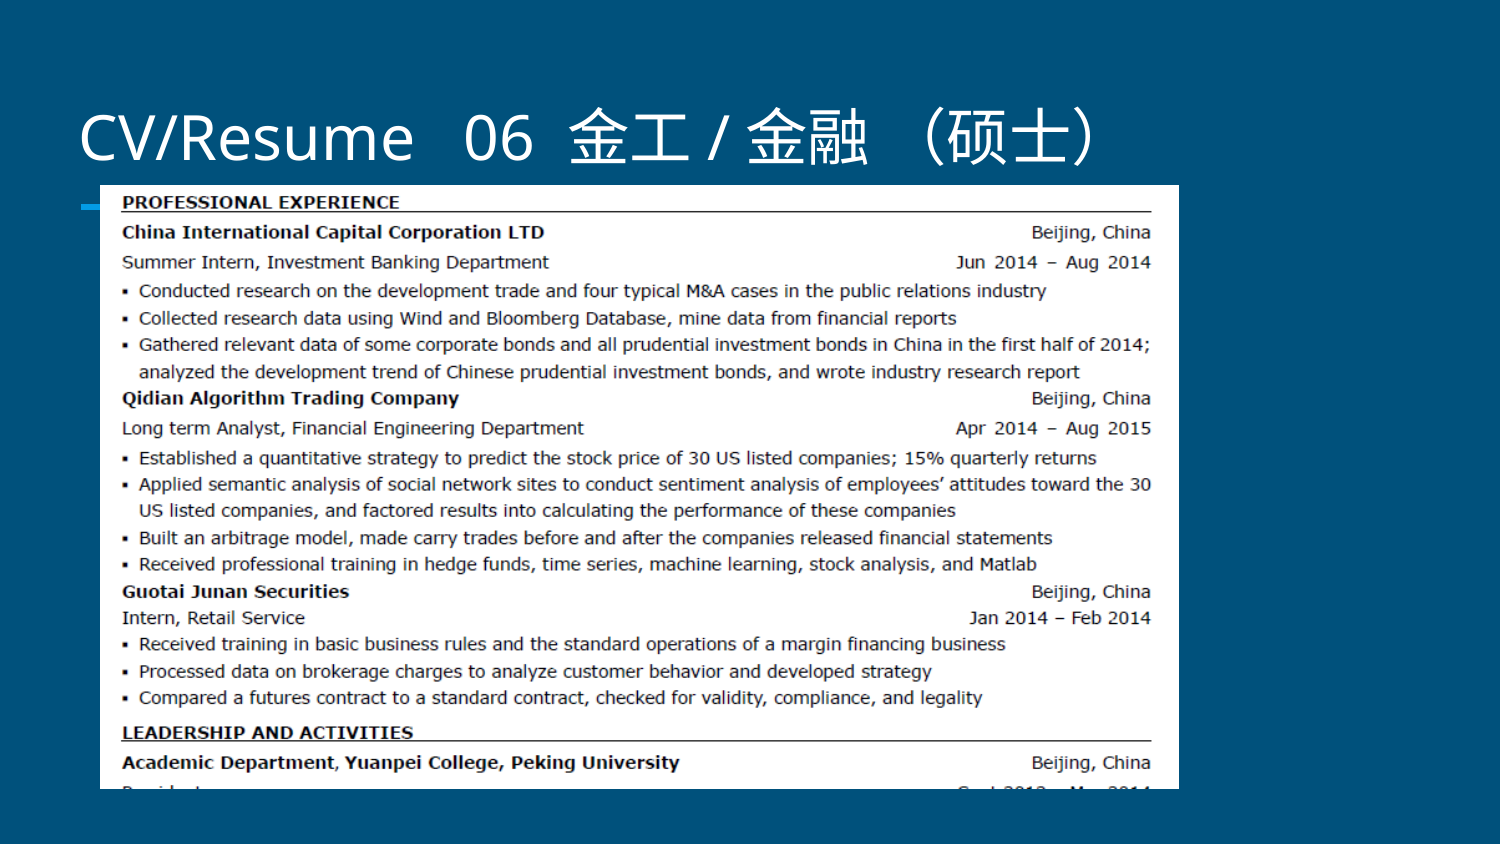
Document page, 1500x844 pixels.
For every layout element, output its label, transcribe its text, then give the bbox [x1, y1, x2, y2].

picture [101, 186, 1178, 788]
title CV/Resume 06 金工/金融 （硕士） [63, 75, 1437, 188]
